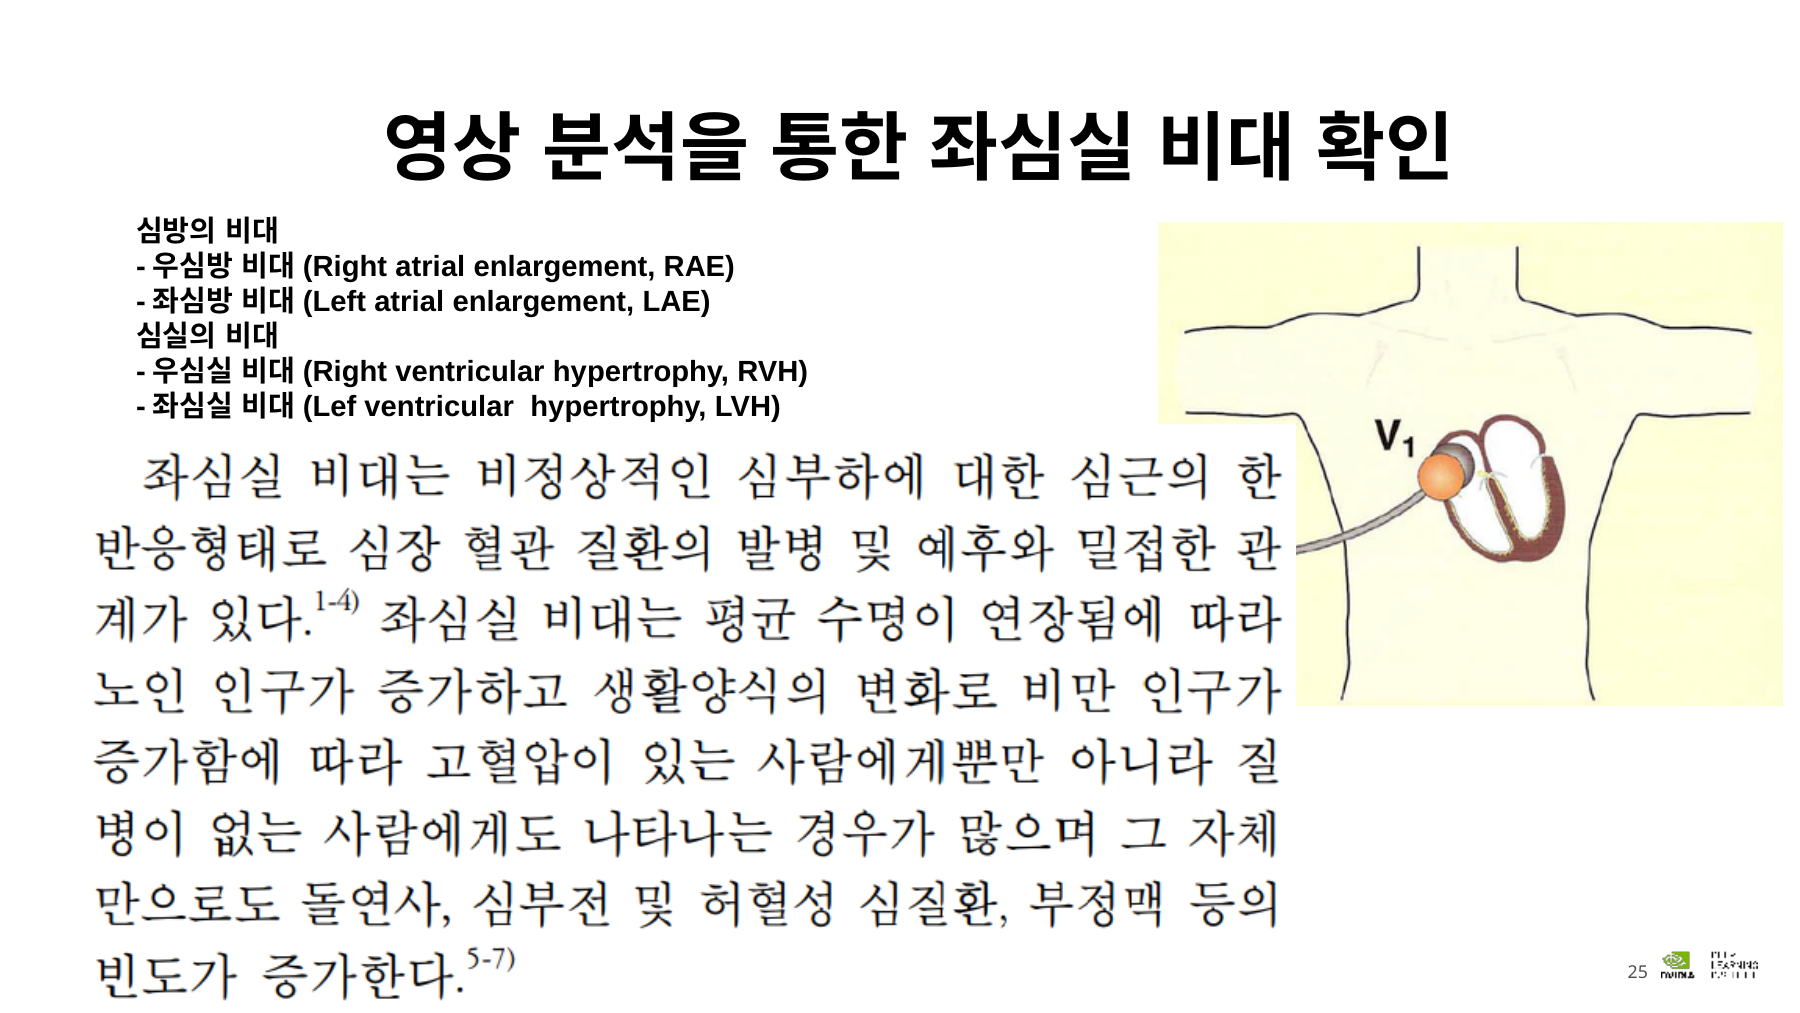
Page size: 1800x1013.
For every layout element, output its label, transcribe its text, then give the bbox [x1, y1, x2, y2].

picture [1661, 949, 1758, 983]
title 영상 분석을 통한 좌심실 비대 확인 [81, 108, 1719, 206]
picture [81, 222, 1784, 1013]
text_box 심방의 비대 -우심방 비대(Right atrial enlargement, RAE) -좌심방 비대(Left atrial enlargement, LAE) 심실의 비대 -우심실 비대(Right ventricular hypertrophy, RVH) -좌심실 비대(Lef ventricular hypertrophy, LVH) [121, 205, 1022, 423]
